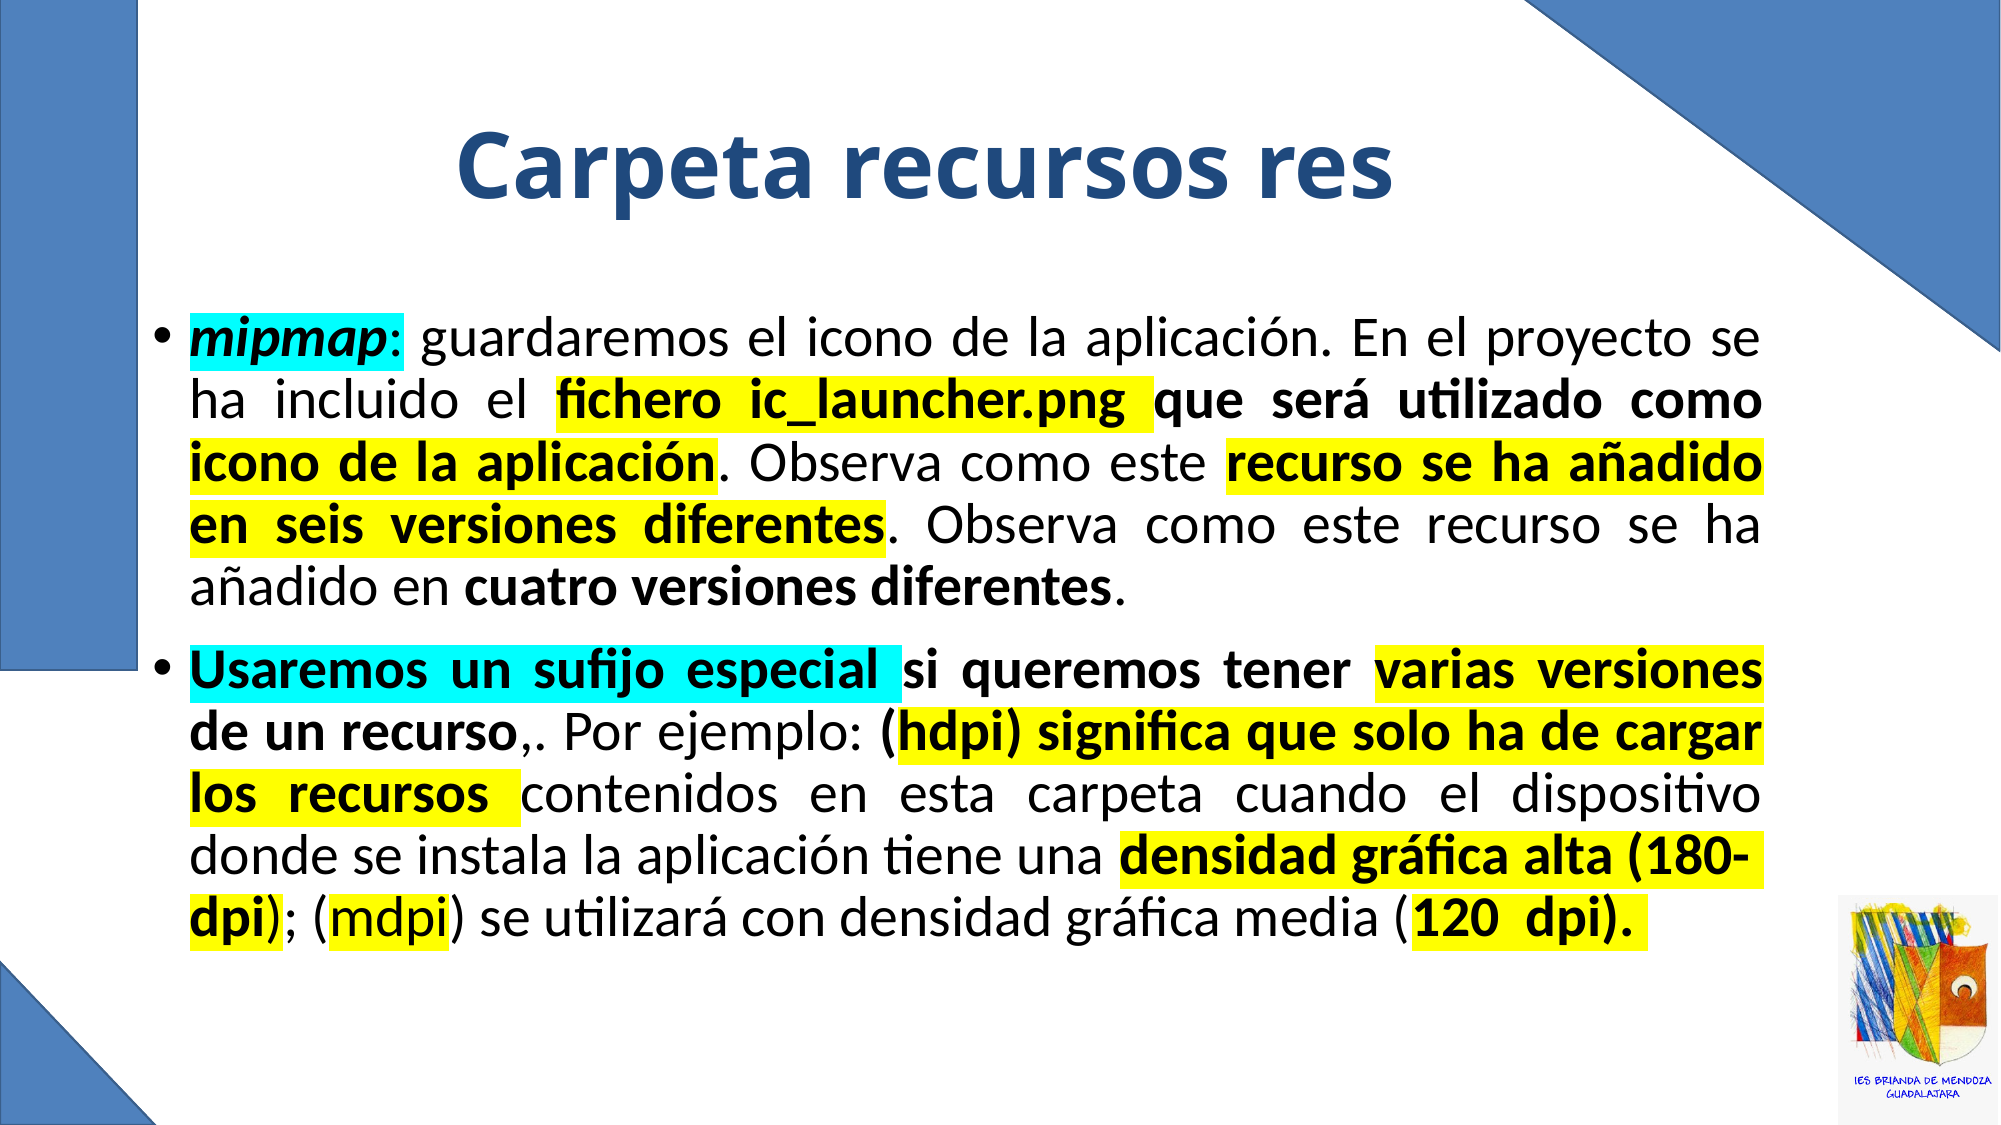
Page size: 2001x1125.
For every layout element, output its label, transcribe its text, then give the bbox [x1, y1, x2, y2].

list mipmap: guardaremos el icono de la aplicación. En el proyecto se ha incluido el fichero ic_launcher.png que será utilizado como icono de la aplicación. Observa como este recurso se ha añadido en seis versiones diferentes. Observa como este recurso se ha añadido en cuatro versiones diferentes. Usaremos un sufijo especial si queremos tener varias versiones de un recurso,. Por ejemplo: (hdpi) significa que solo ha de cargar los recursos contenidos en esta carpeta cuando el dispositivo donde se instala la aplicación tiene una densidad gráfica alta (180- dpi); (mdpi) se utilizará con densidad gráfica media (120 dpi). [137, 299, 1780, 1014]
title Carpeta recursos res [250, 59, 1599, 278]
picture [1838, 895, 1998, 1125]
